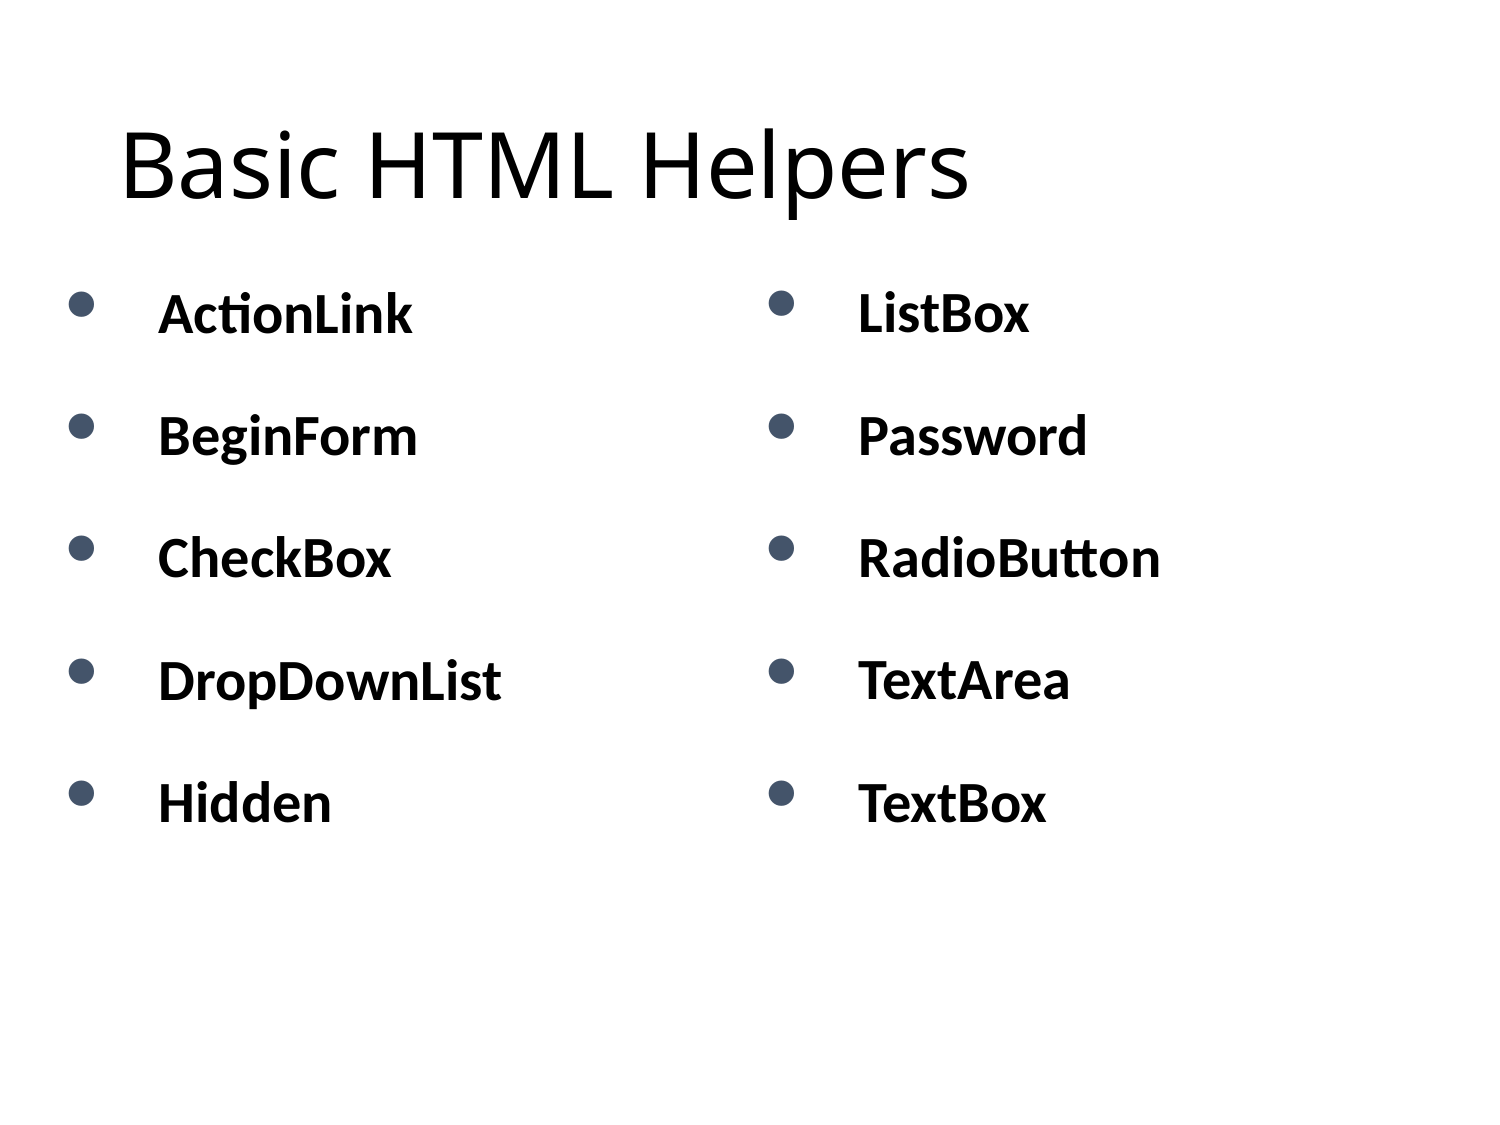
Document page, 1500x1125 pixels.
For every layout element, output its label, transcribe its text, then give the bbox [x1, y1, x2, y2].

text_box ListBox Password RadioButton TextArea TextBox [749, 231, 1393, 842]
title Basic HTML Helpers [103, 59, 1397, 278]
list ActionLink BeginForm CheckBox DropDownList Hidden [50, 232, 750, 885]
